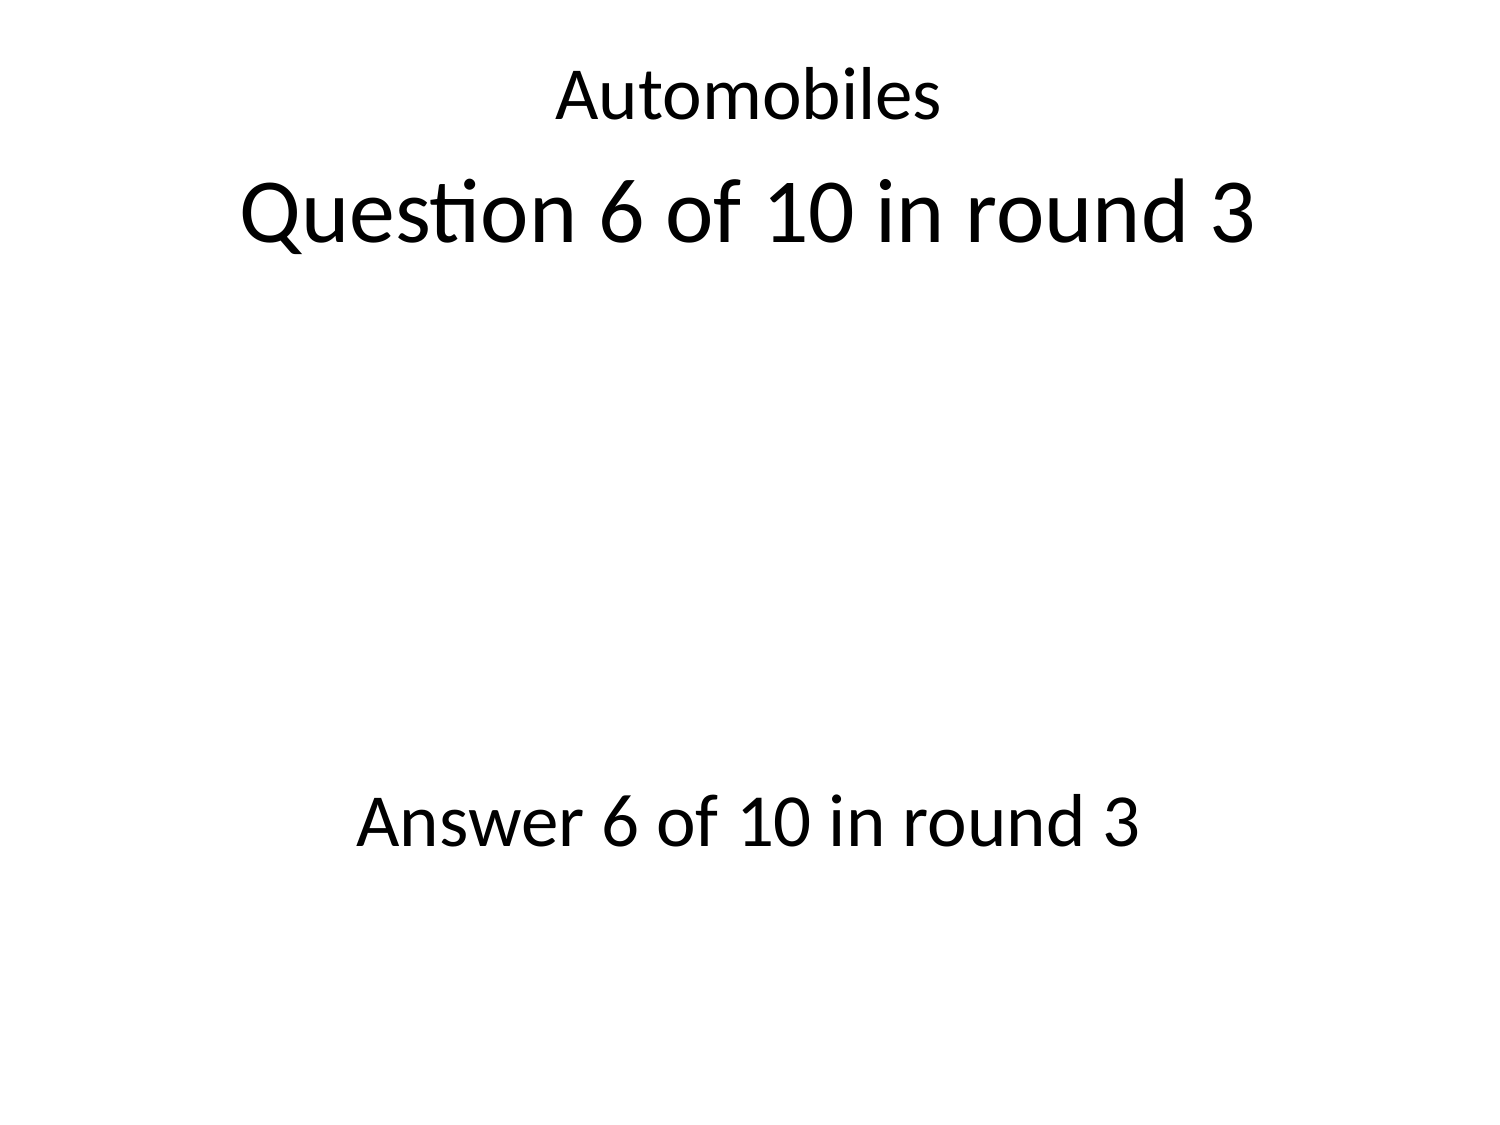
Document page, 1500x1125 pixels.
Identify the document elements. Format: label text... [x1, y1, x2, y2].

text_box Automobiles [35, 37, 1463, 143]
text_box Question 6 of 10 in round 3 [35, 143, 1463, 764]
text_box Answer 6 of 10 in round 3 [35, 764, 1463, 921]
